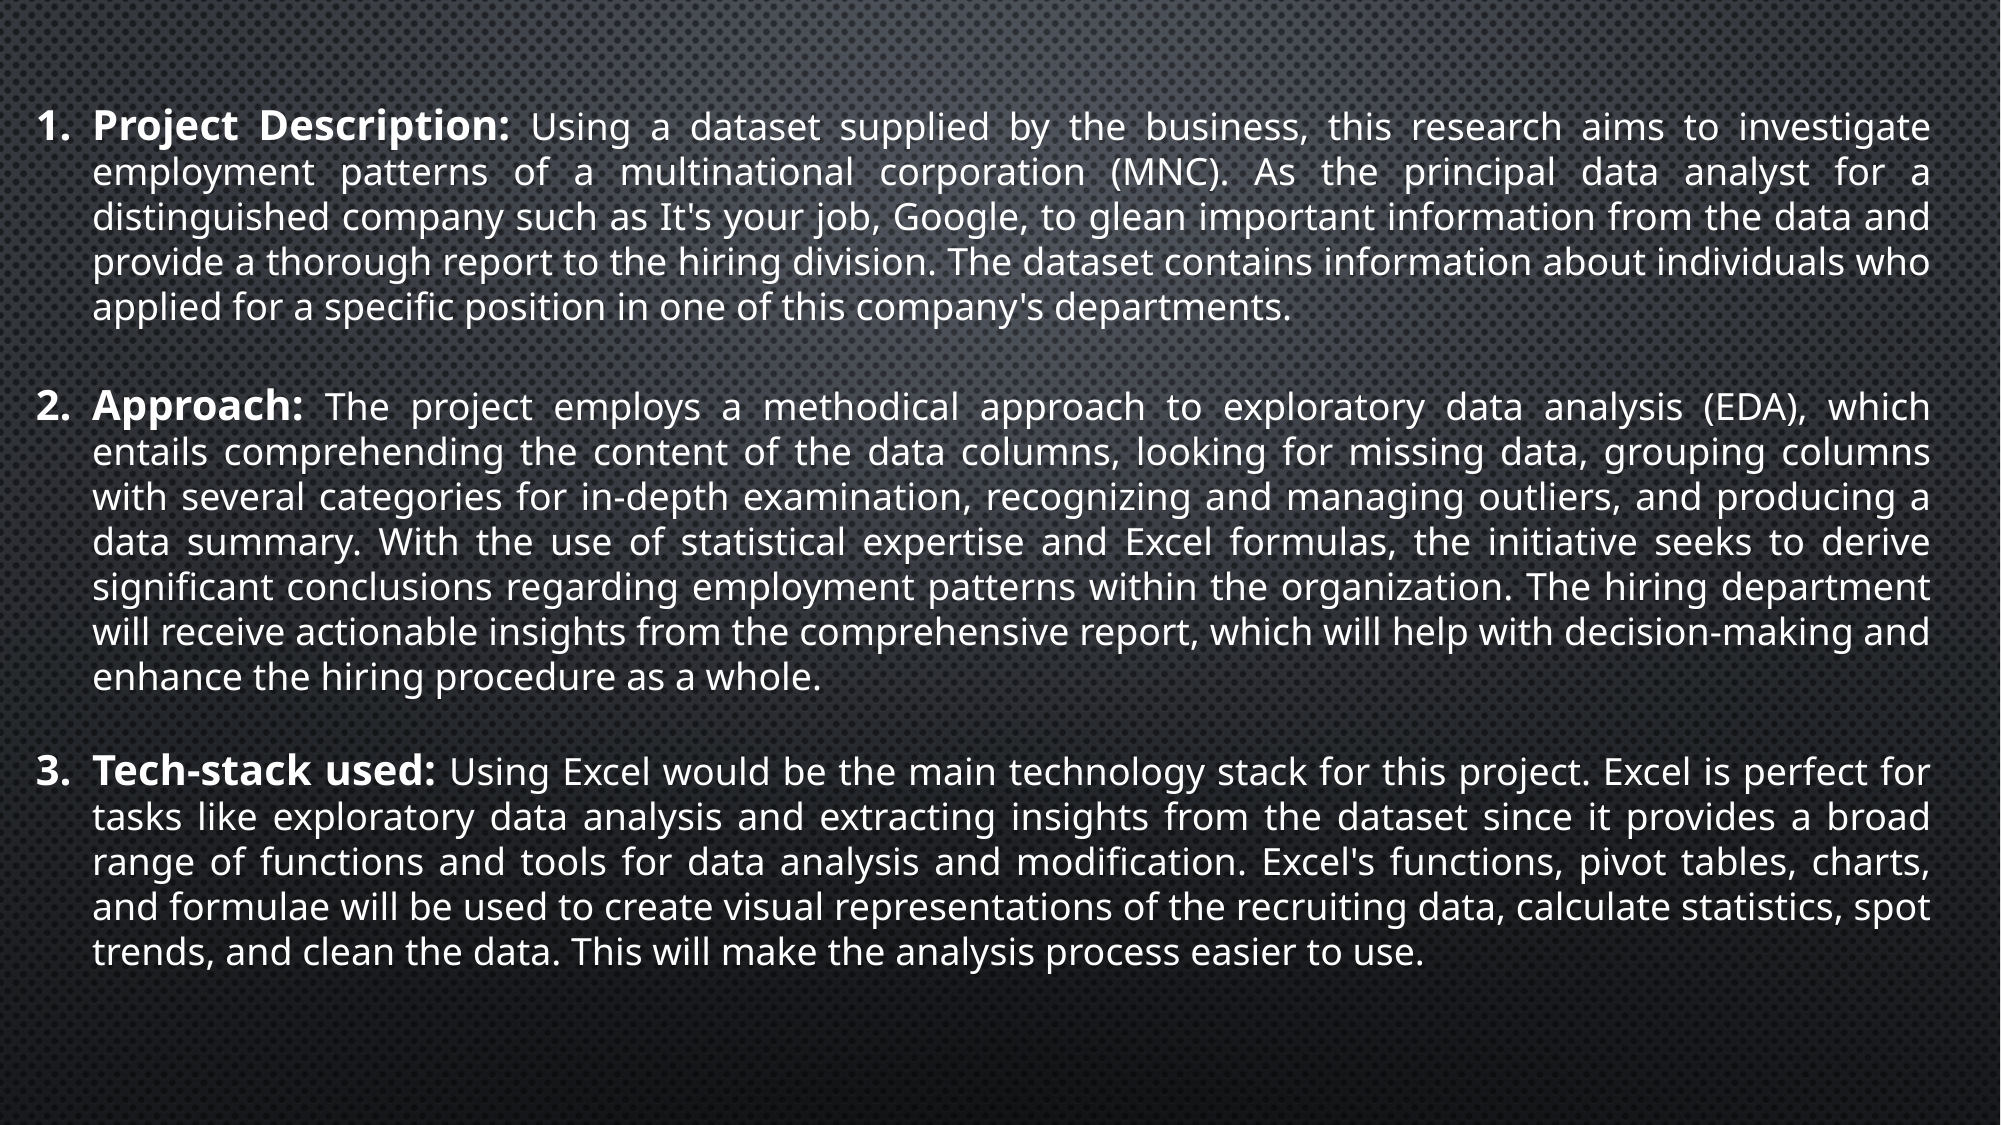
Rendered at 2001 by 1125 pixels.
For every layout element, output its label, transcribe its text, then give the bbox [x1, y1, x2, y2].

text_box Project Description: Using a dataset supplied by the business, this research aims to investigate employment patterns of a multinational corporation (MNC). As the principal data analyst for a distinguished company such as It's your job, Google, to glean important information from the data and provide a thorough report to the hiring division. The dataset contains information about individuals who applied for a specific position in one of this company's departments. Approach: The project employs a methodical approach to exploratory data analysis (EDA), which entails comprehending the content of the data columns, looking for missing data, grouping columns with several categories for in-depth examination, recognizing and managing outliers, and producing a data summary. With the use of statistical expertise and Excel formulas, the initiative seeks to derive significant conclusions regarding employment patterns within the organization. The hiring department will receive actionable insights from the comprehensive report, which will help with decision-making and enhance the hiring procedure as a whole. Tech-stack used: Using Excel would be the main technology stack for this project. Excel is perfect for tasks like exploratory data analysis and extracting insights from the dataset since it provides a broad range of functions and tools for data analysis and modification. Excel's functions, pivot tables, charts, and formulae will be used to create visual representations of the recruiting data, calculate statistics, spot trends, and clean the data. This will make the analysis process easier to use. [21, 90, 1948, 1026]
